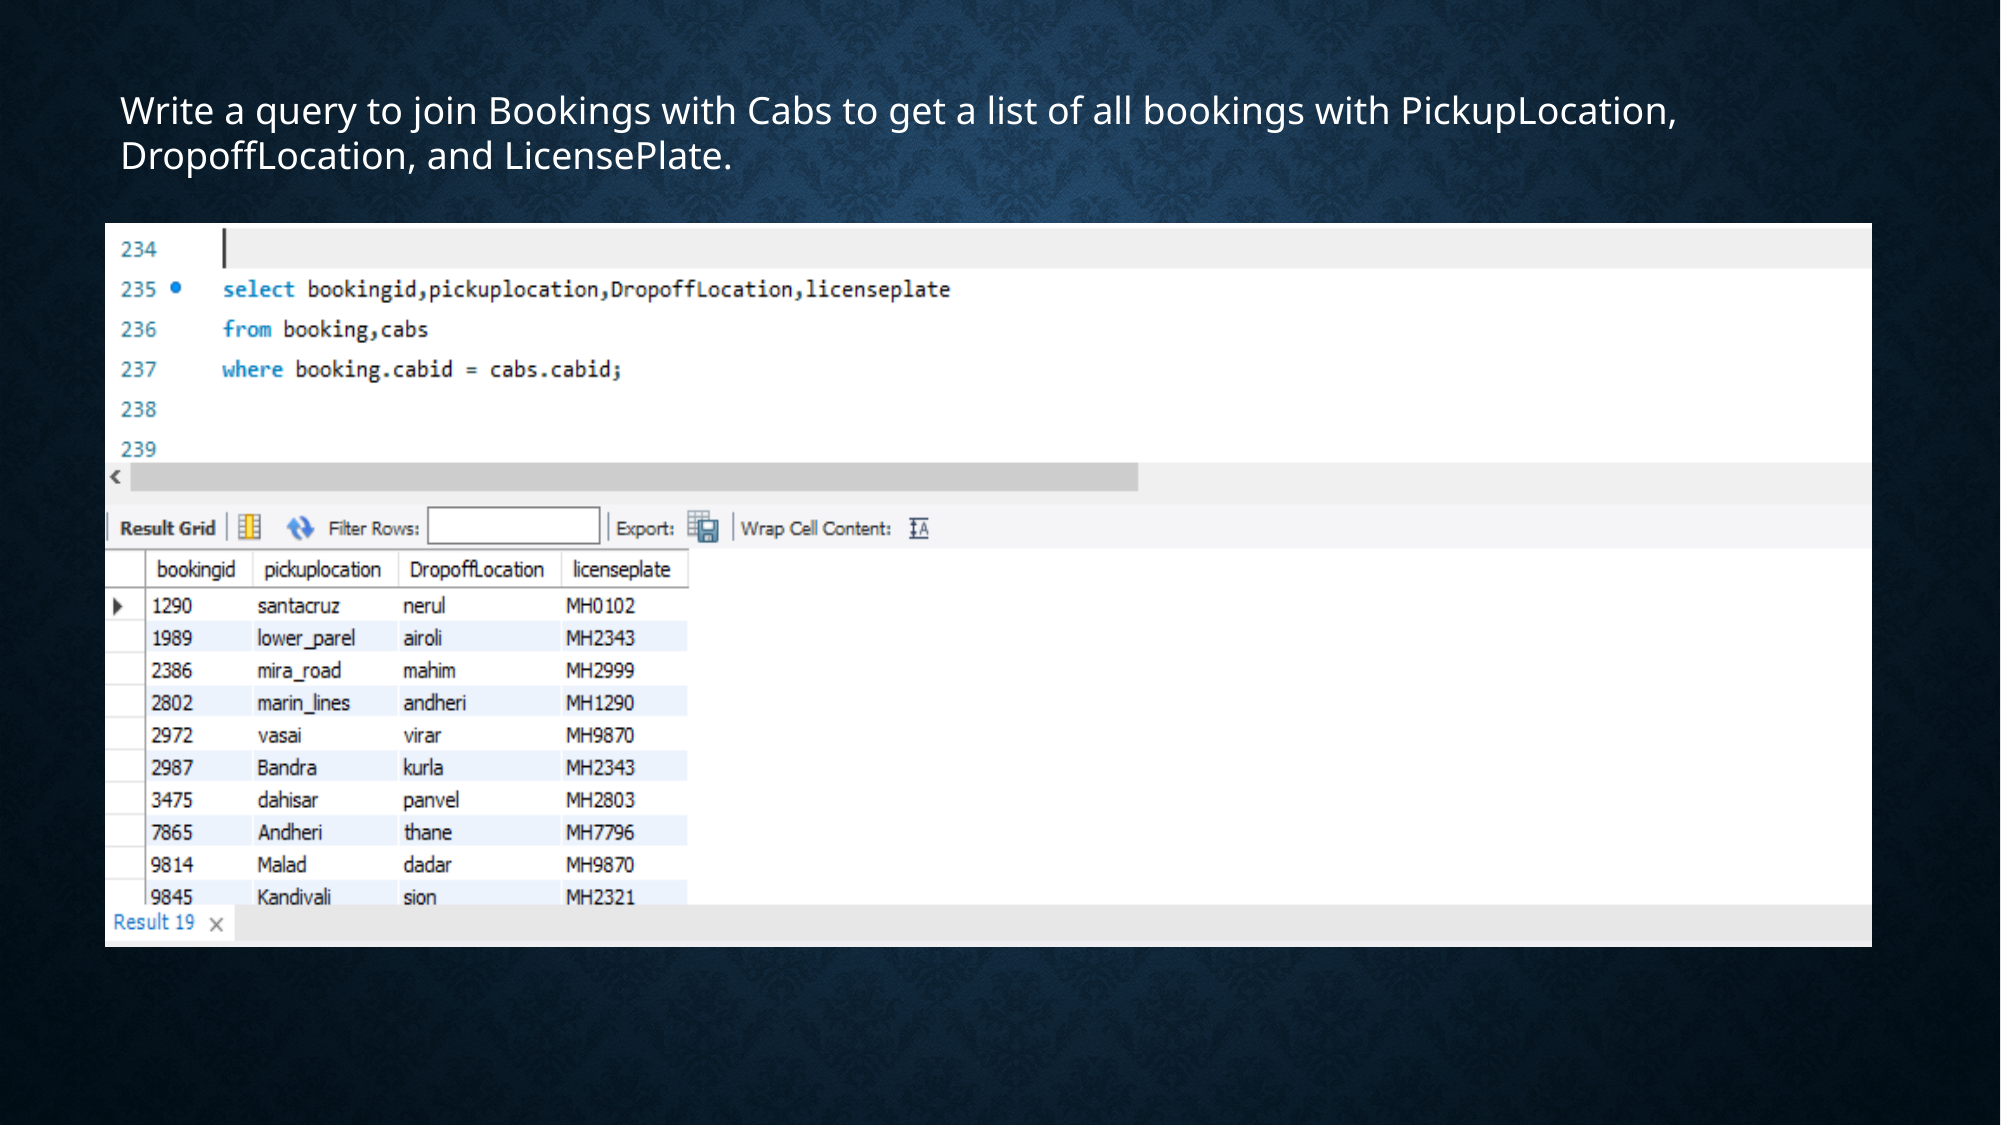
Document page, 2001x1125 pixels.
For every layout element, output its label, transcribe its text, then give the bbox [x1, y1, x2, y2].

text_box Write a query to join Bookings with Cabs to get a list of all bookings with PickupLocation, DropoffLocation, and LicensePlate. [105, 79, 1872, 185]
picture [104, 223, 1872, 947]
